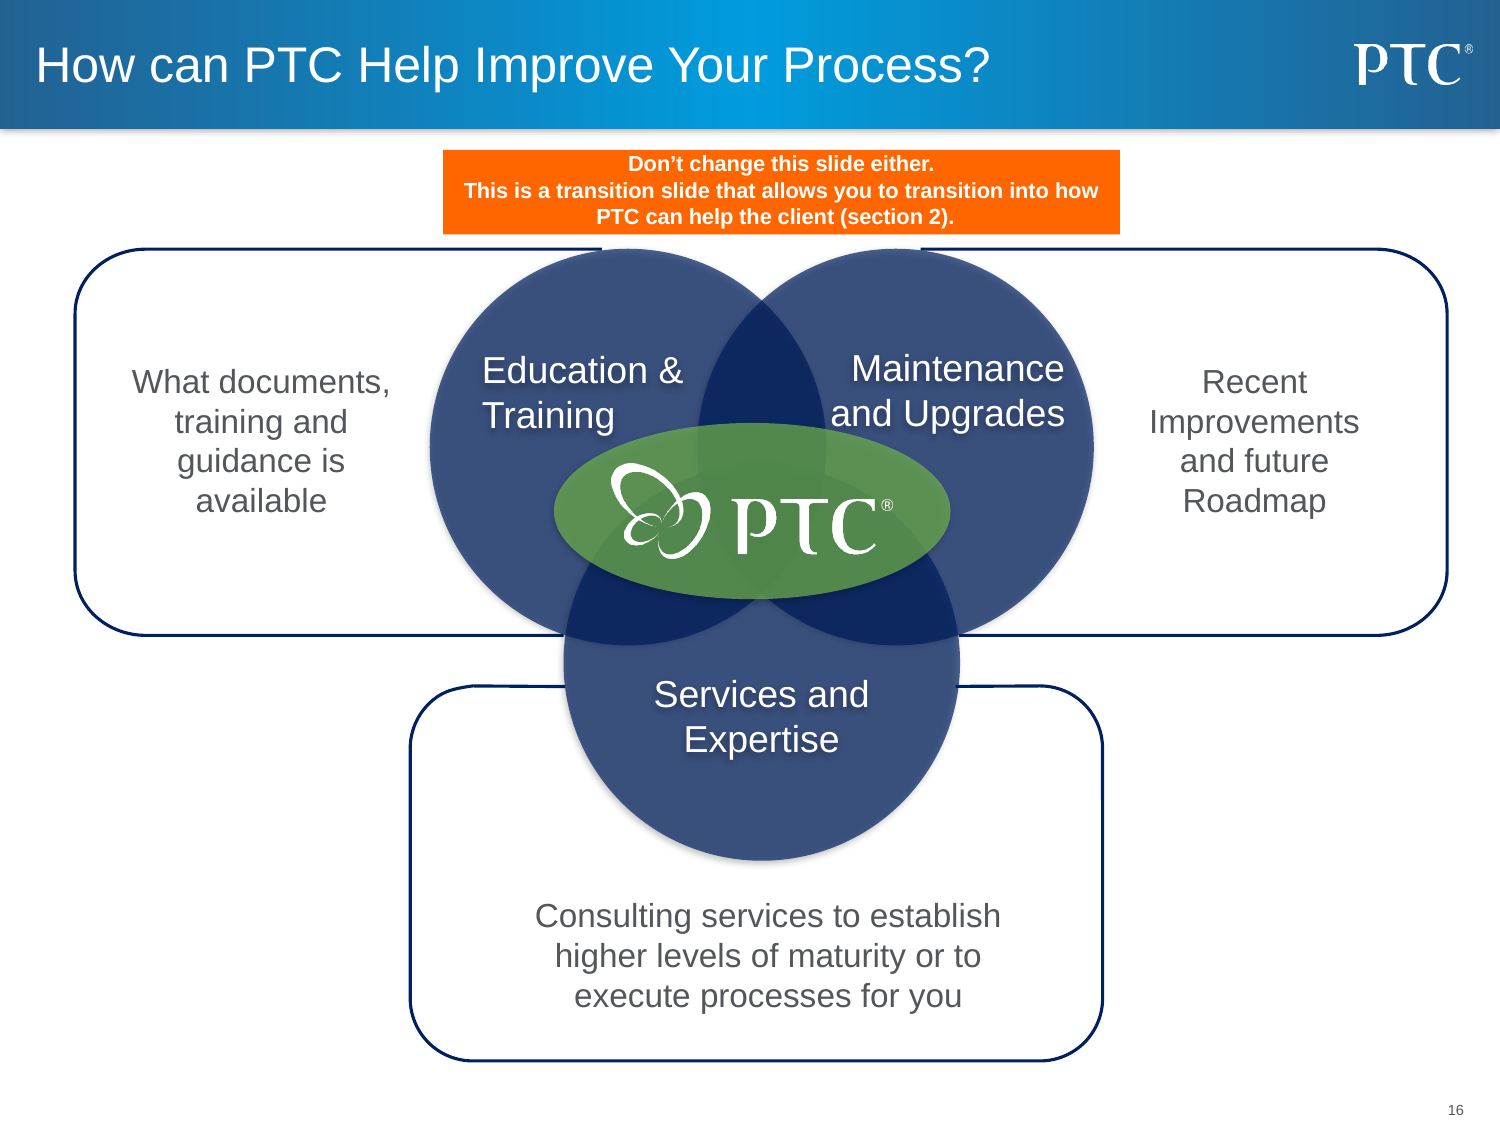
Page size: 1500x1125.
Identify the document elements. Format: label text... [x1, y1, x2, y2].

text_box [410, 709, 1103, 1061]
picture [1354, 44, 1473, 85]
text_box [429, 248, 1095, 861]
text_box [1095, 249, 1448, 636]
text_box Consulting services to establish higher levels of maturity or to execute processes for you [504, 894, 1034, 1014]
text_box Don’t change this slide either. This is a transition slide that allows you to transition into how PTC can help the client (section 2). [443, 149, 1120, 235]
picture [611, 463, 894, 559]
text_box [75, 249, 427, 636]
text_box Recent Improvements and future Roadmap [1119, 359, 1390, 520]
text_box What documents, training and guidance is available [126, 359, 397, 520]
title How can PTC Help Improve Your Process? [35, 24, 1285, 100]
